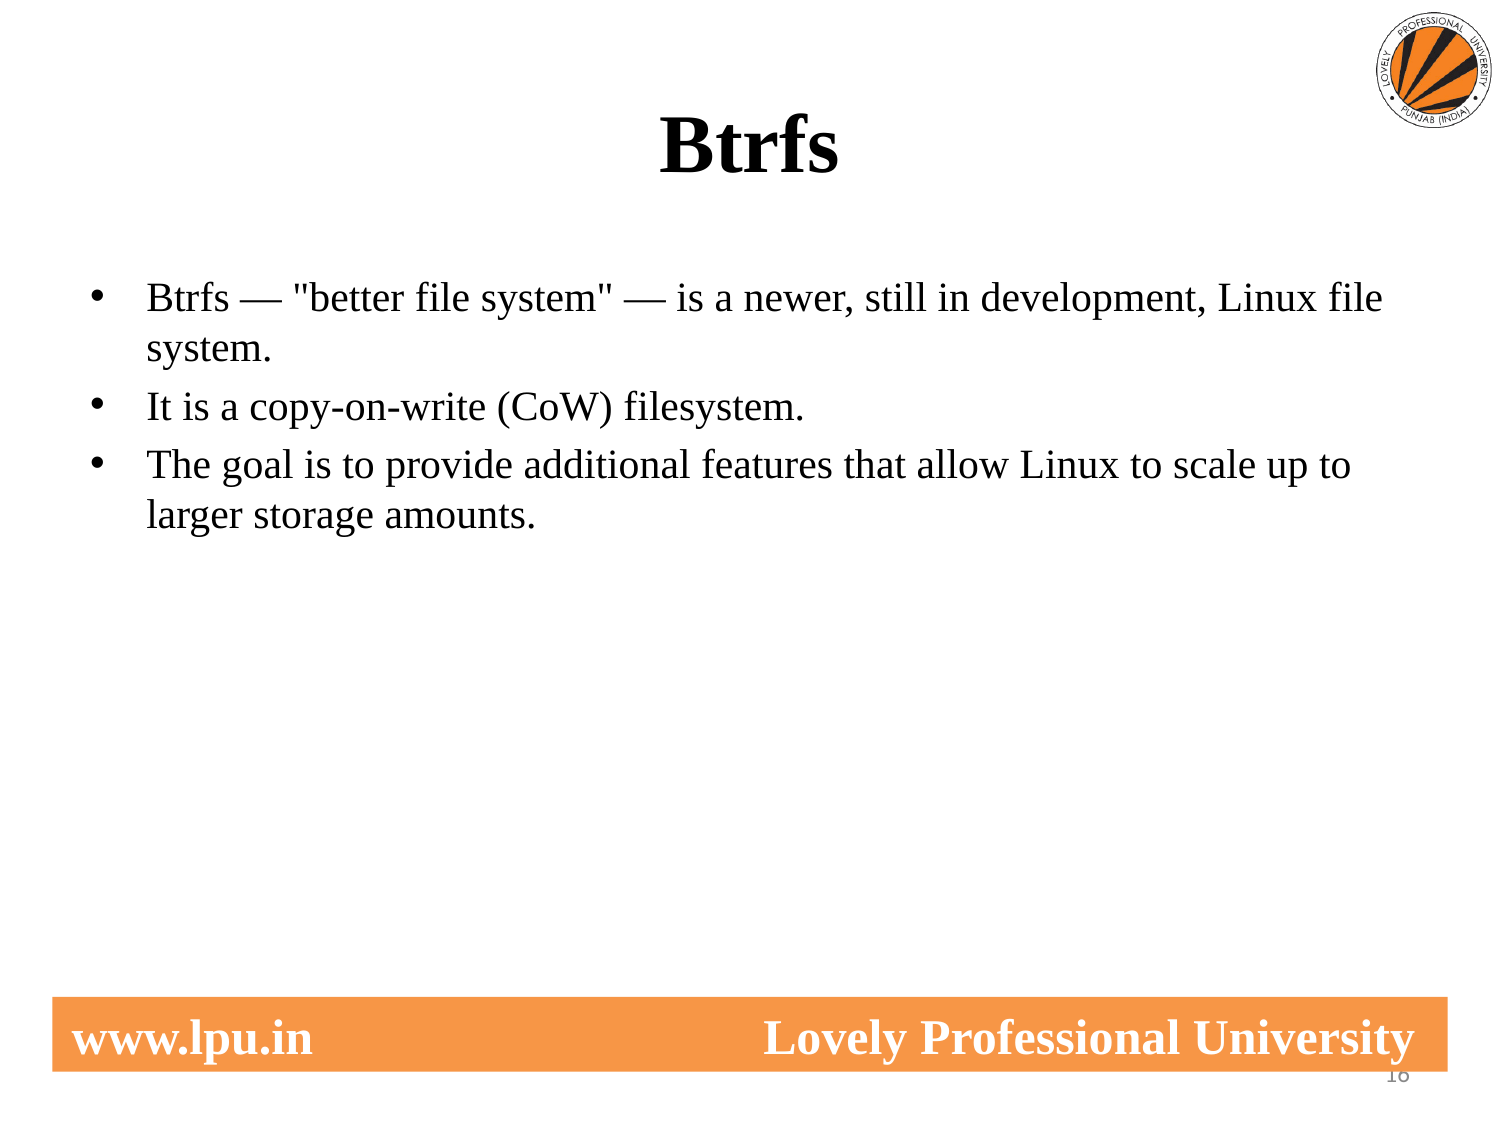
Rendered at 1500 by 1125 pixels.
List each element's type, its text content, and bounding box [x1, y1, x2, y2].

text_box www.lpu.in Lovely Professional University [52, 996, 1448, 1072]
list Btrfs — "better file system" — is a newer, still in development, Linux file system. It is a copy-on-write (CoW) filesystem. The goal is to provide additional features that allow Linux to scale up to larger storage amounts. [75, 262, 1425, 1005]
title Btrfs [75, 45, 1425, 233]
text_box [1074, 1072, 1425, 1103]
picture [1375, 11, 1492, 128]
